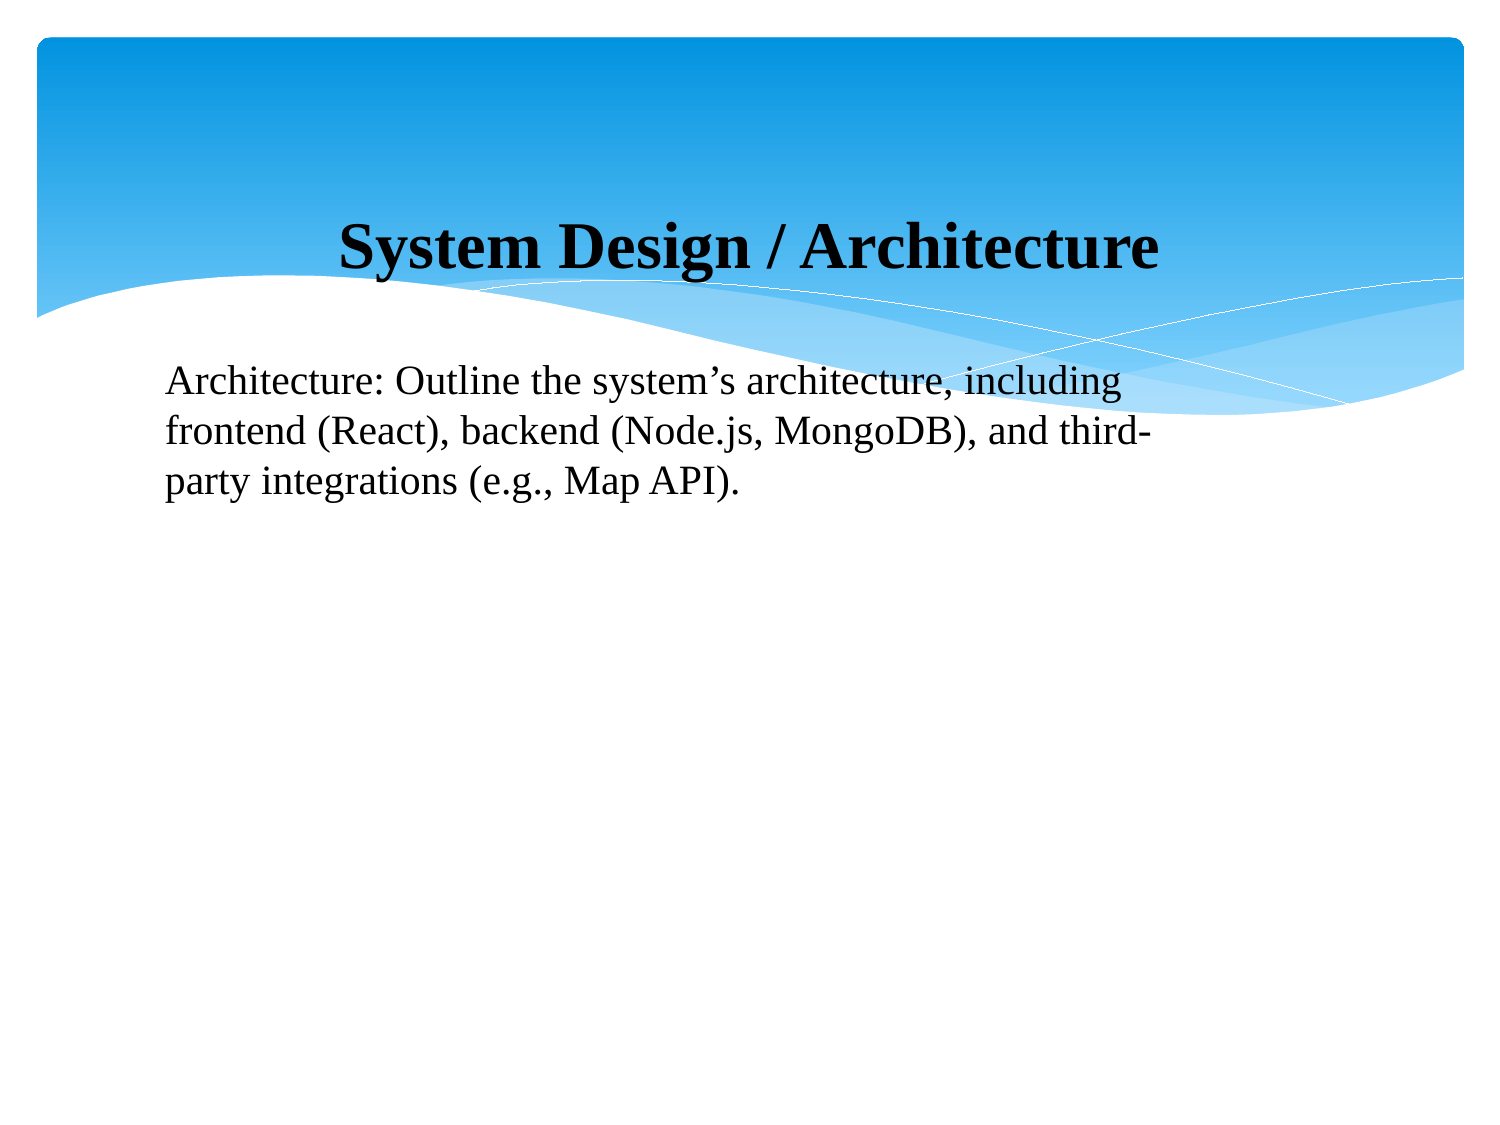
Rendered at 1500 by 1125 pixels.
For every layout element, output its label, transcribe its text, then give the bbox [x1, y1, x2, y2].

text_box System Design / Architecture [323, 149, 1177, 290]
text_box Architecture: Outline the system’s architecture, including frontend (React), backend (Node.js, MongoDB), and third-party integrations (e.g., Map API). [150, 299, 1170, 610]
